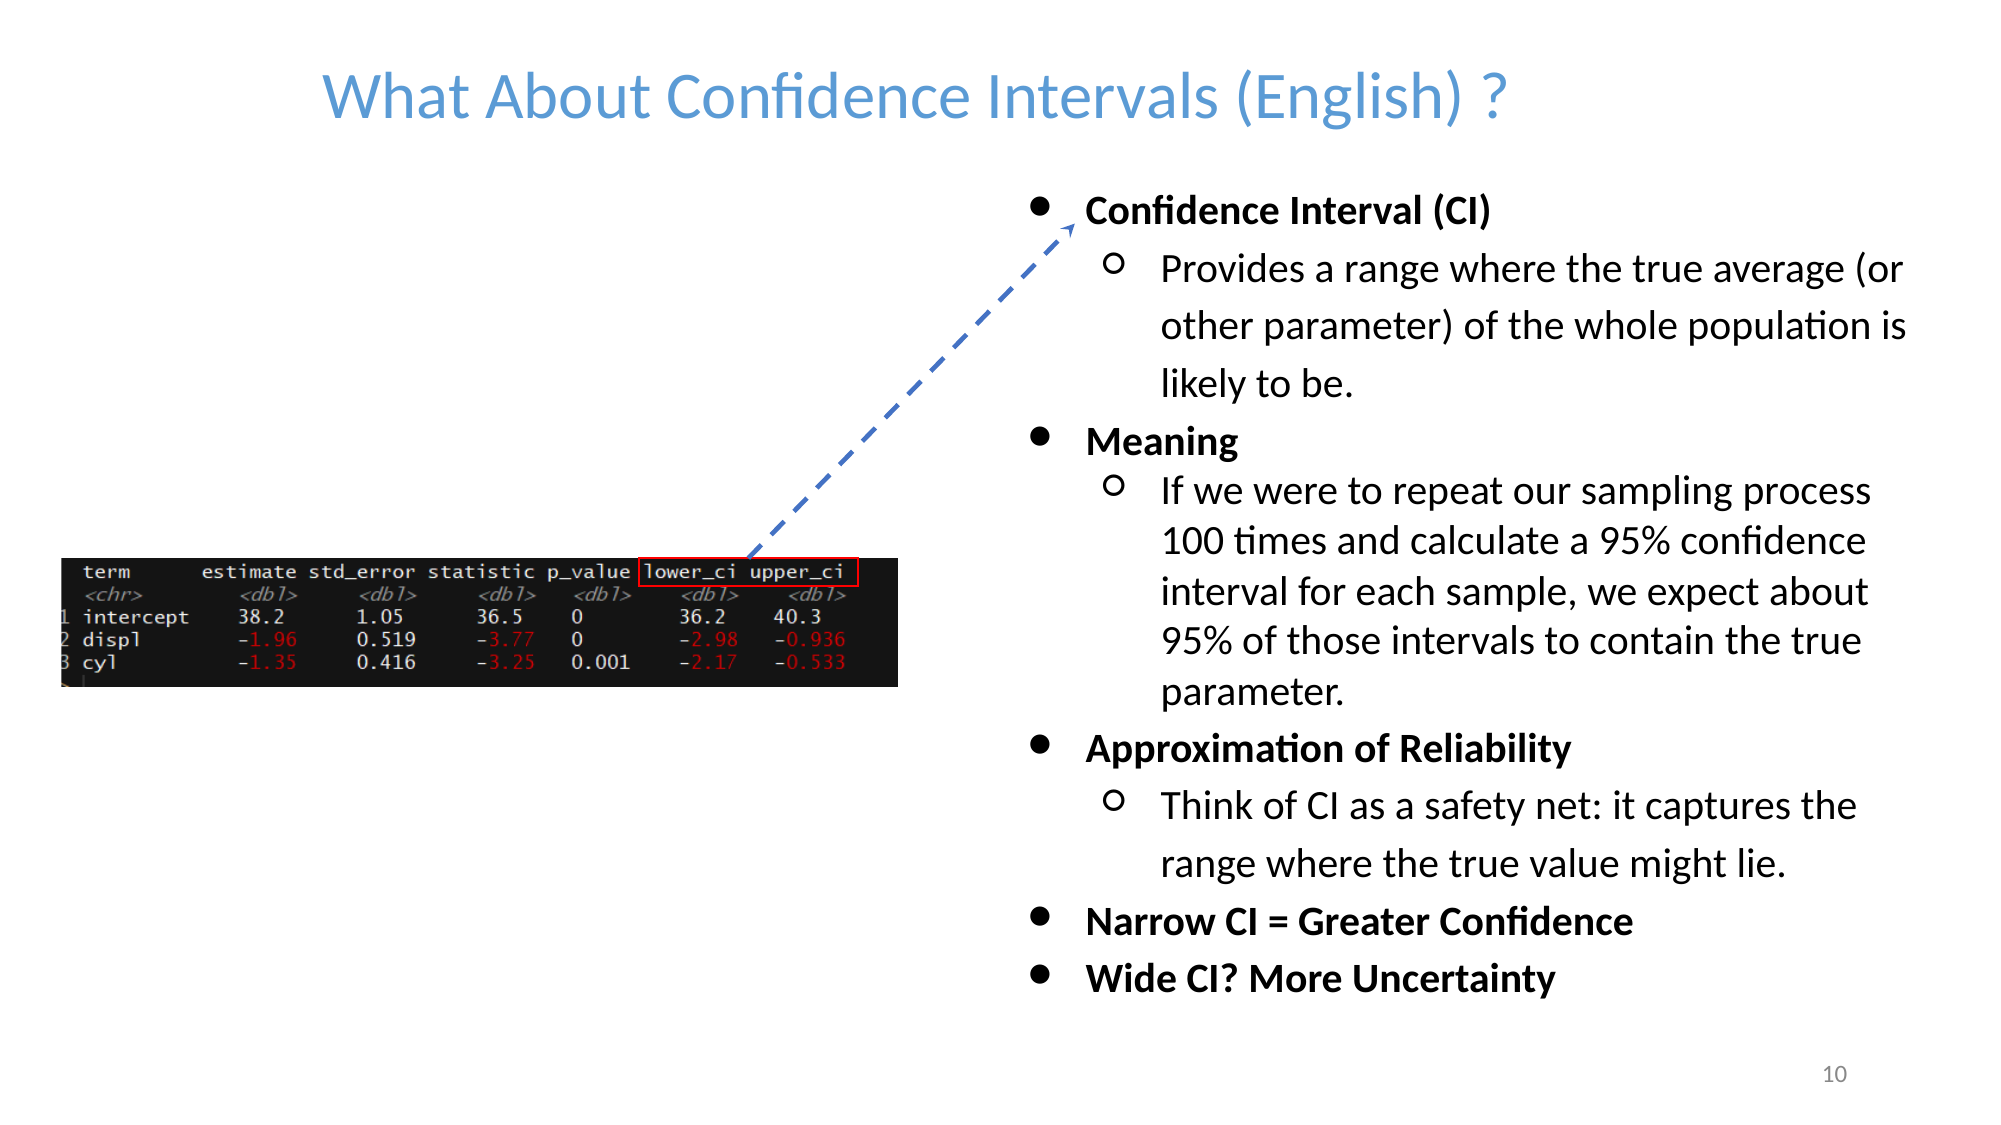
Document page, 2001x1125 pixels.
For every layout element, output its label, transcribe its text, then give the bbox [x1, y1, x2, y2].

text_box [748, 223, 1075, 559]
text_box What About Confidence Intervals (English) ? [0, 22, 1863, 172]
picture [61, 557, 899, 687]
slide_number ‹#› [1412, 1042, 1863, 1103]
text_box Confidence Interval (CI) Provides a range where the true average (or other parameter) of the whole population is likely to be. Meaning If we were to repeat our sampling process 100 times and calculate a 95% confidence interval for each sample, we expect about 95% of those intervals to contain the true parameter. Approximation of Reliability Think of CI as a safety net: it captures the range where the true value might lie. Narrow CI = Greater Confidence Wide CI? More Uncertainty [995, 160, 1958, 531]
